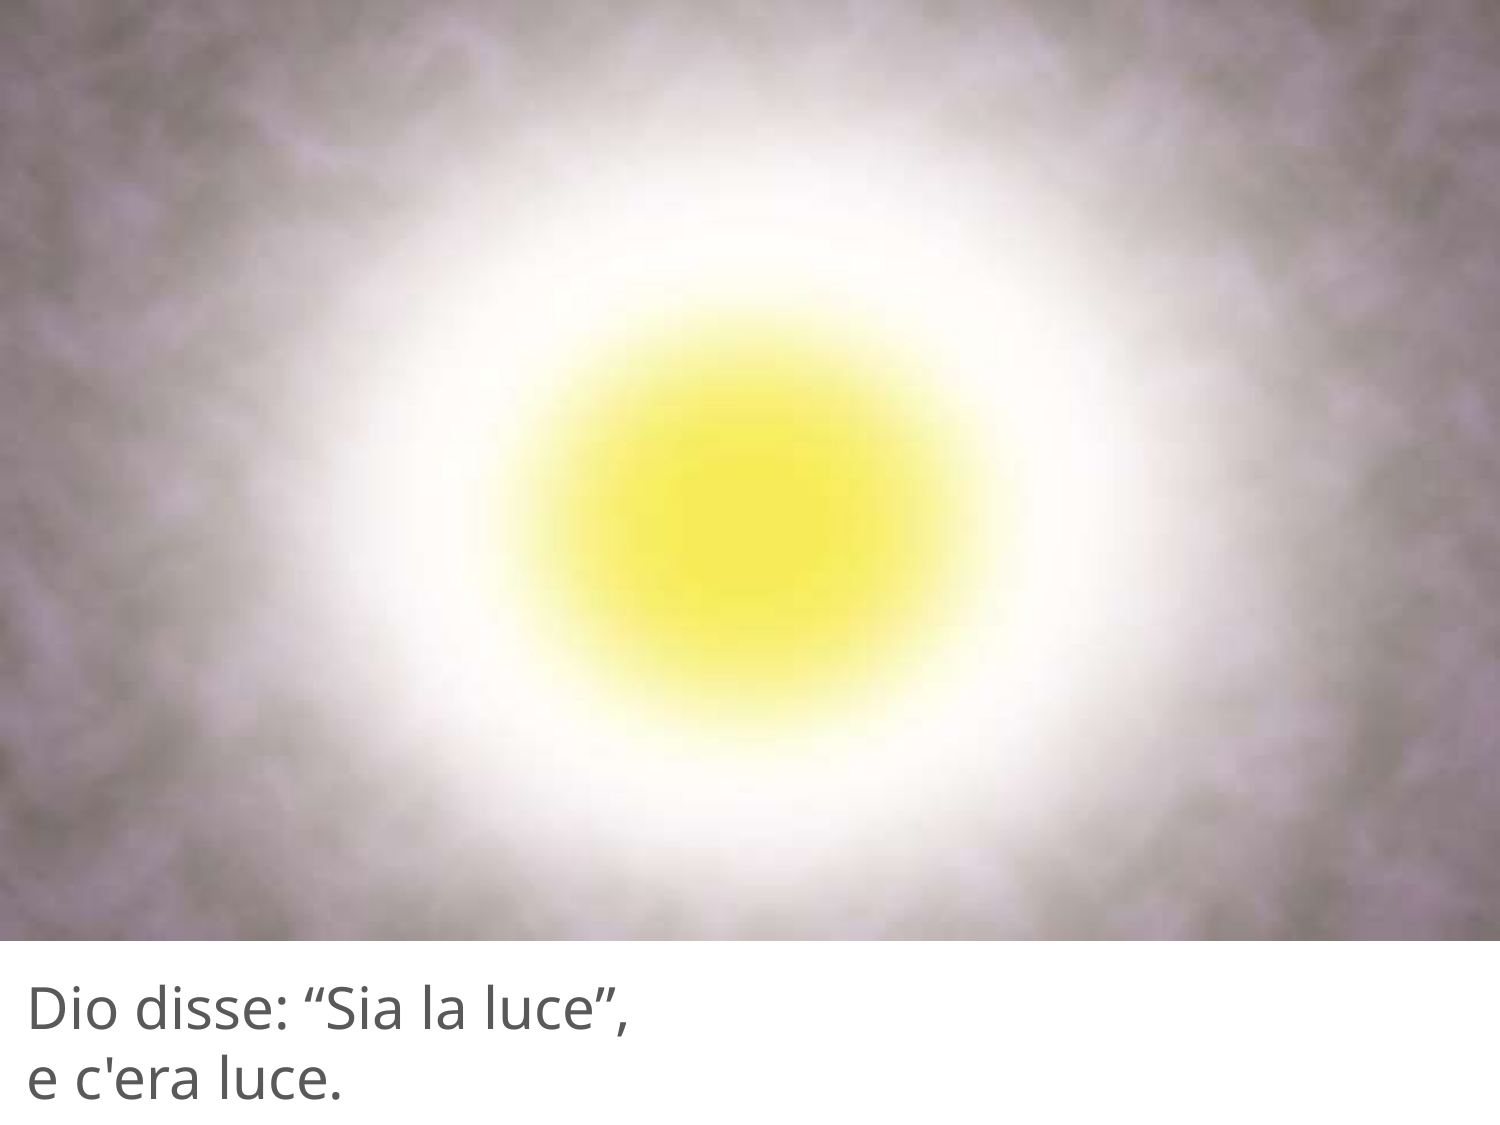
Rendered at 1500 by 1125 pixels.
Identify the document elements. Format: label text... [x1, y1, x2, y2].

text_box Dio disse: “Sia la luce”, e c'era luce. [11, 964, 1483, 1125]
picture [0, 0, 1500, 941]
